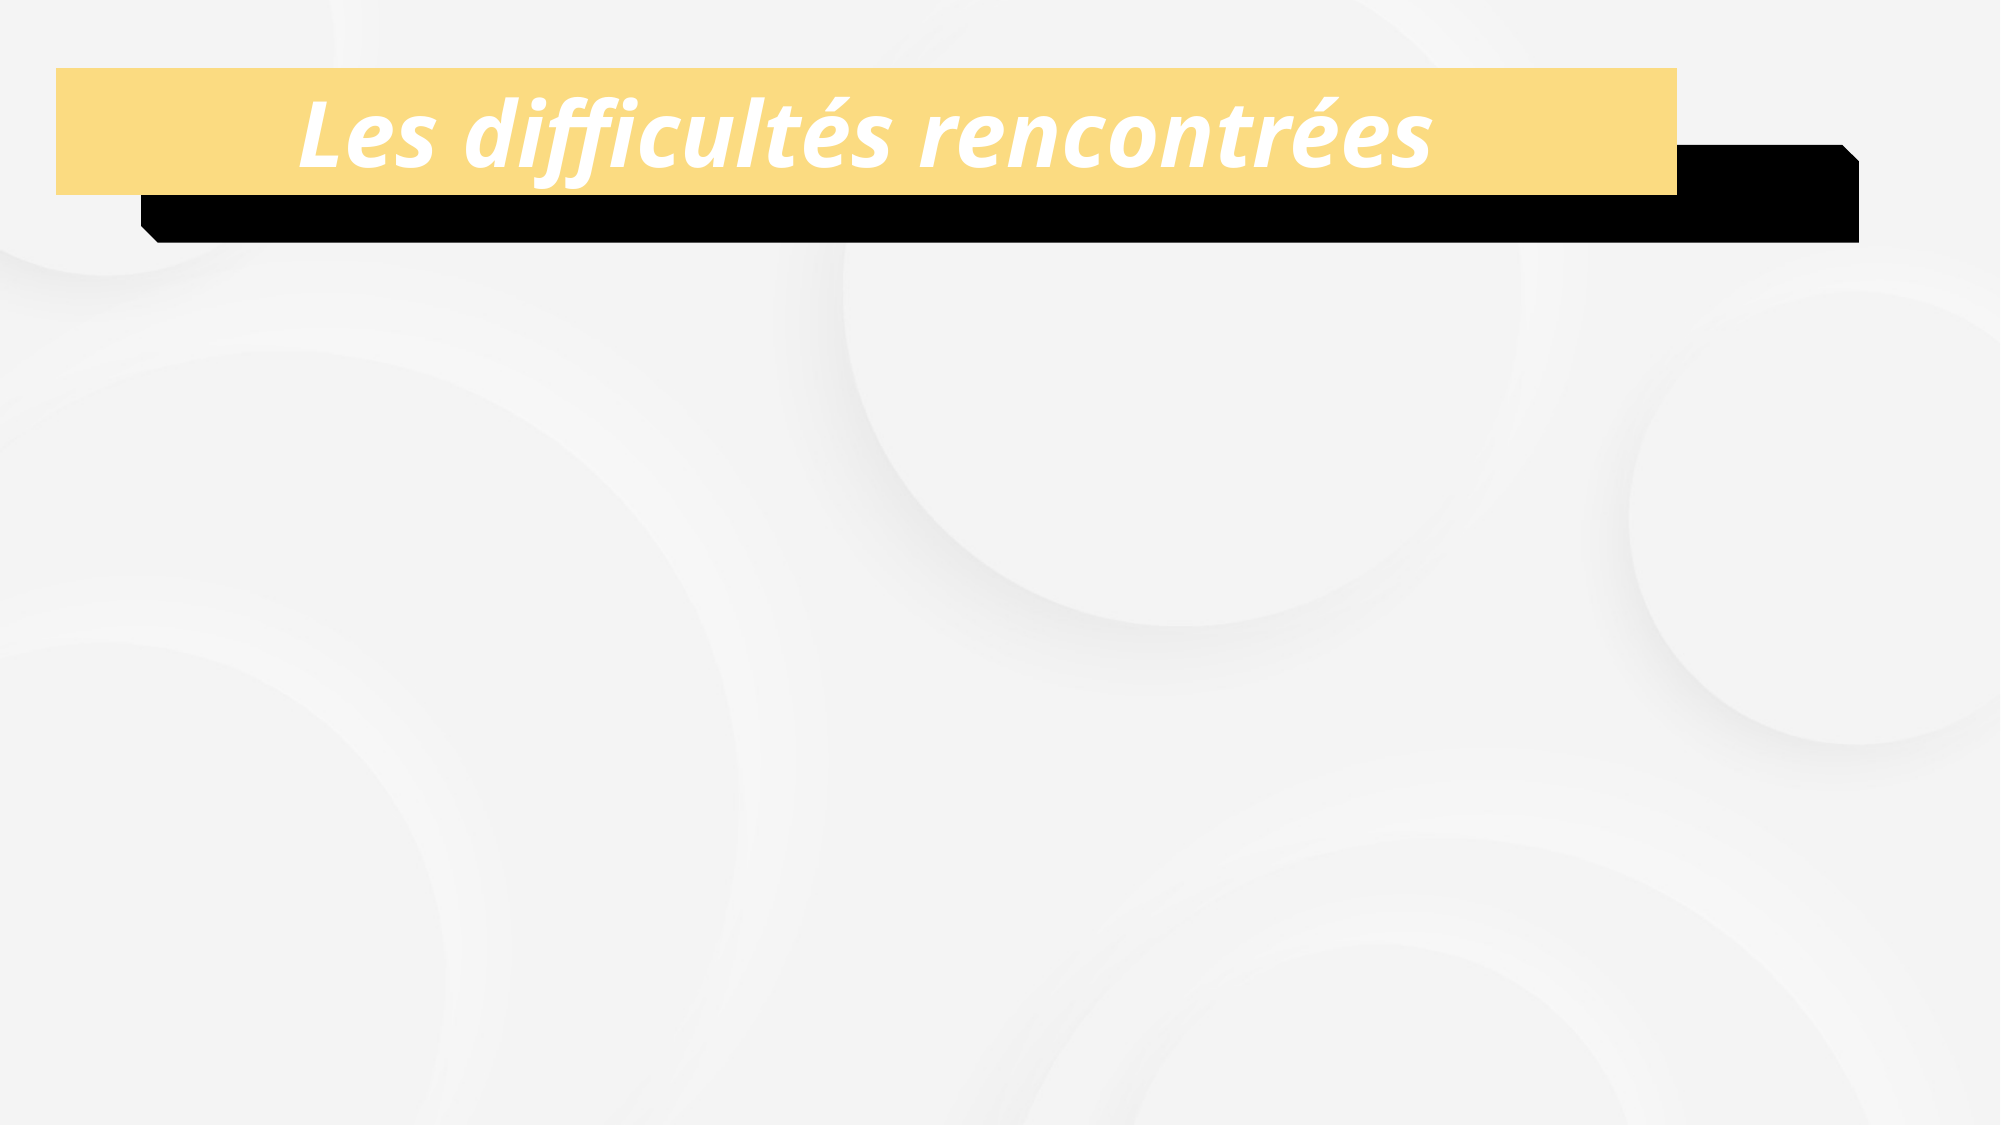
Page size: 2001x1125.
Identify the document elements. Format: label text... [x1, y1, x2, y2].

picture [0, 0, 2001, 1125]
text_box [141, 144, 1859, 243]
text_box Les difficultés rencontrées [56, 68, 1677, 195]
